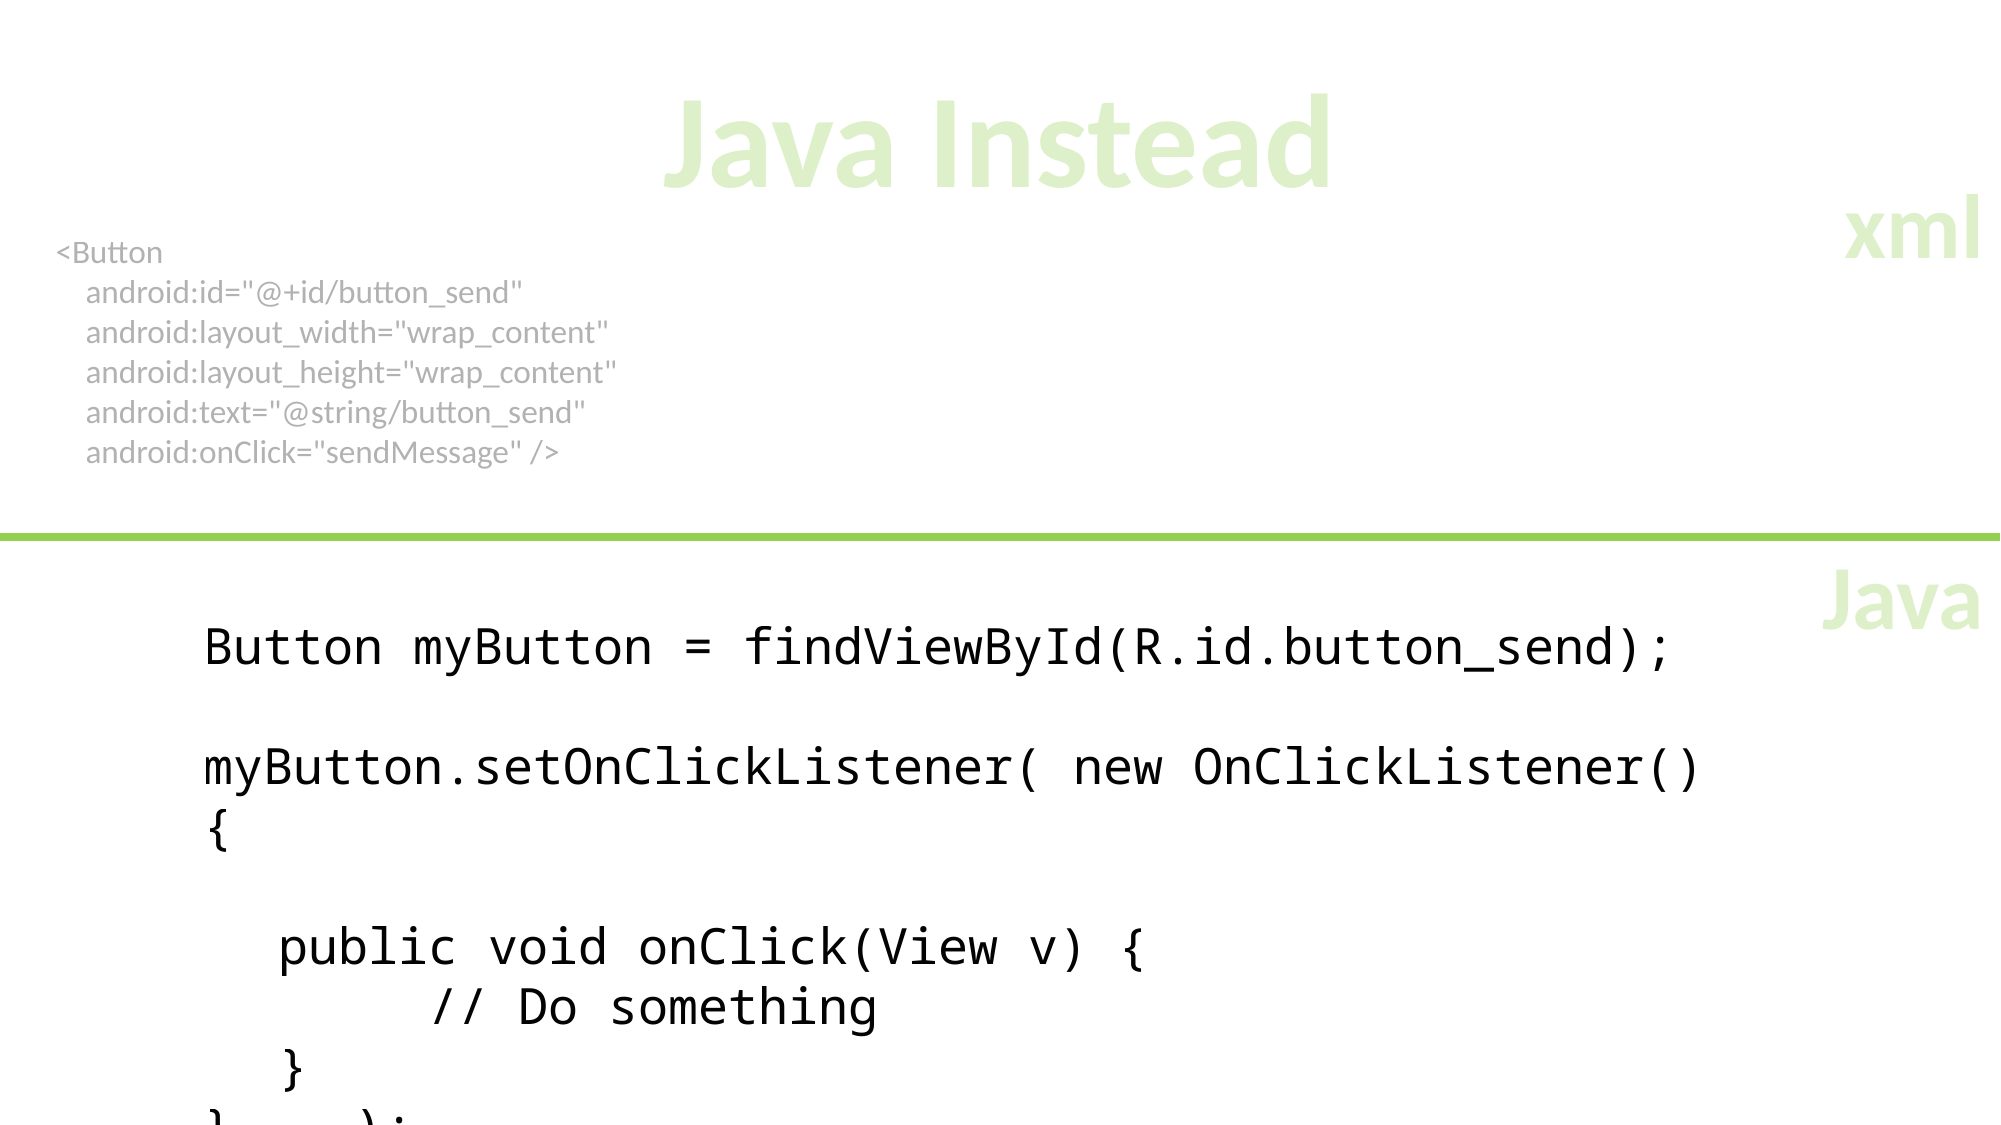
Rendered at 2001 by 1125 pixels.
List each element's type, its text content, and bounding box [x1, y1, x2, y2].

text_box Java Instead [649, 46, 1351, 222]
text_box Java [1807, 538, 1999, 655]
text_box Button myButton = findViewById(R.id.button_send); myButton.setOnClickListener( new OnClickListener() { public void onClick(View v) { // Do something } } ); [188, 562, 1765, 1125]
text_box xml [1829, 159, 2000, 285]
text_box <Button android:id="@+id/button_send" android:layout_width="wrap_content" android:layout_height="wrap_content" android:text="@string/button_send" android:onClick="sendMessage" /> [40, 222, 645, 478]
text_box Java [1807, 530, 1999, 536]
